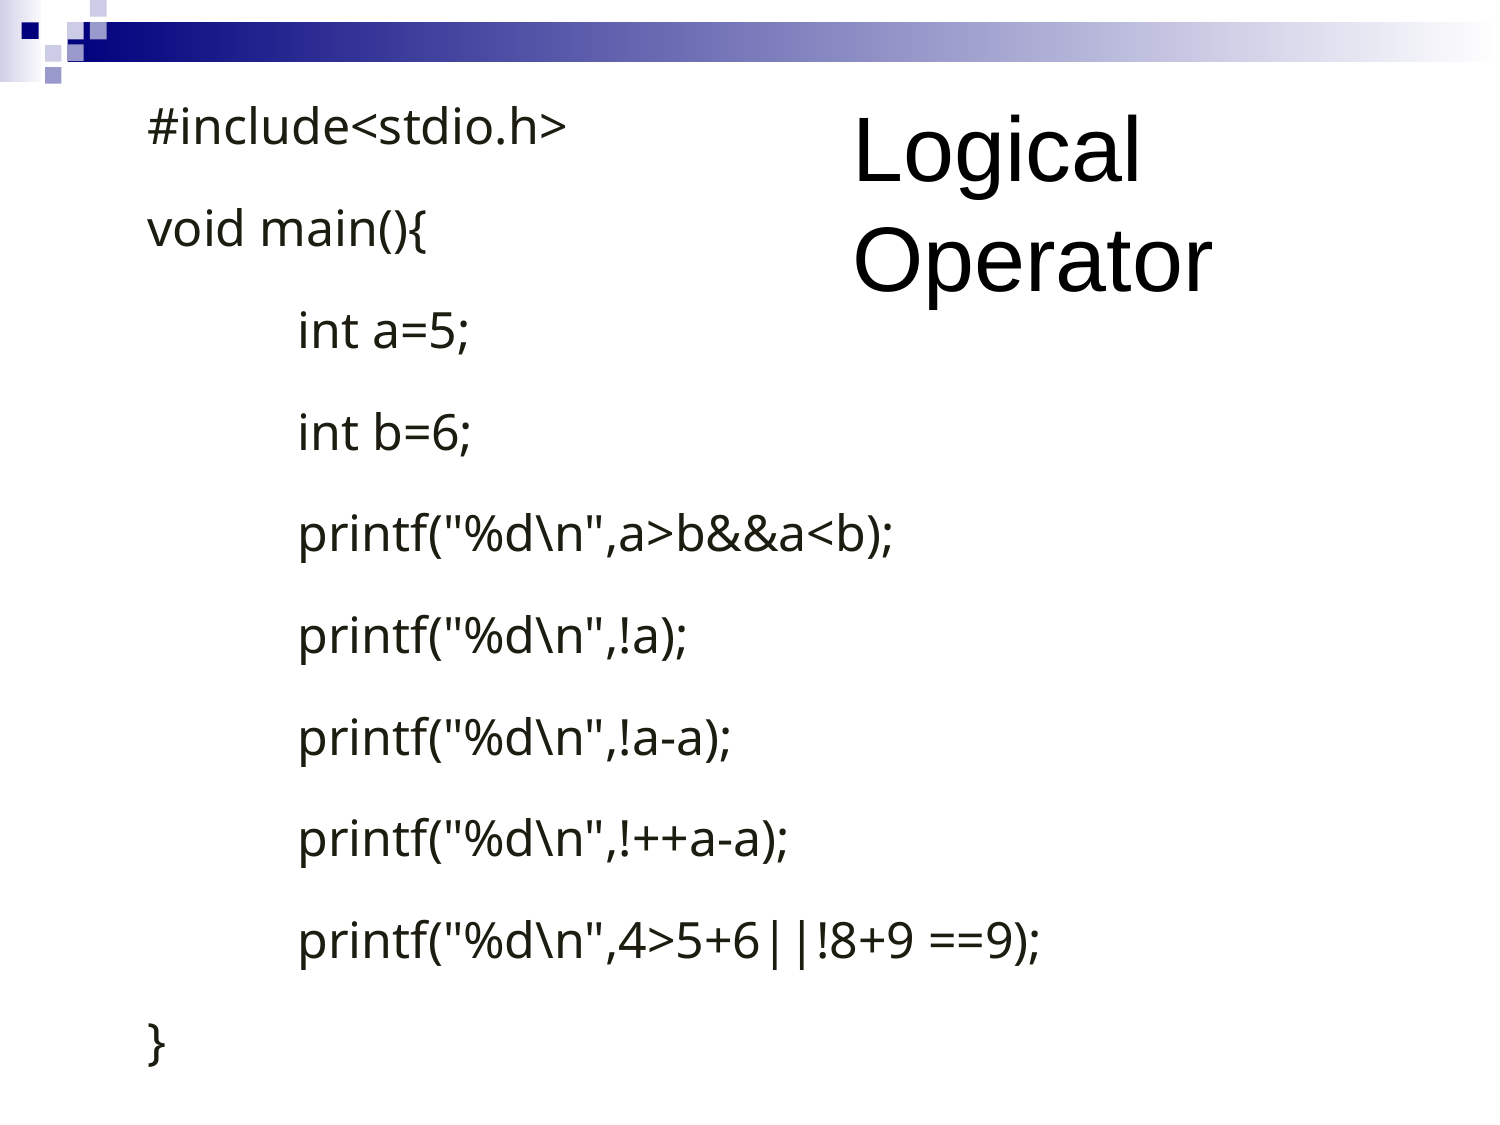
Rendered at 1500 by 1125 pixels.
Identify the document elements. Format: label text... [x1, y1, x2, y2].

text_box #include<stdio.h> void main(){ int a=5; int b=6; printf("%d\n",a>b&&a<b); printf("%d\n",!a); printf("%d\n",!a-a); printf("%d\n",!++a-a); printf("%d\n",4>5+6||!8+9 ==9); } [129, 87, 1371, 1098]
text_box Logical Operator [837, 87, 1463, 313]
